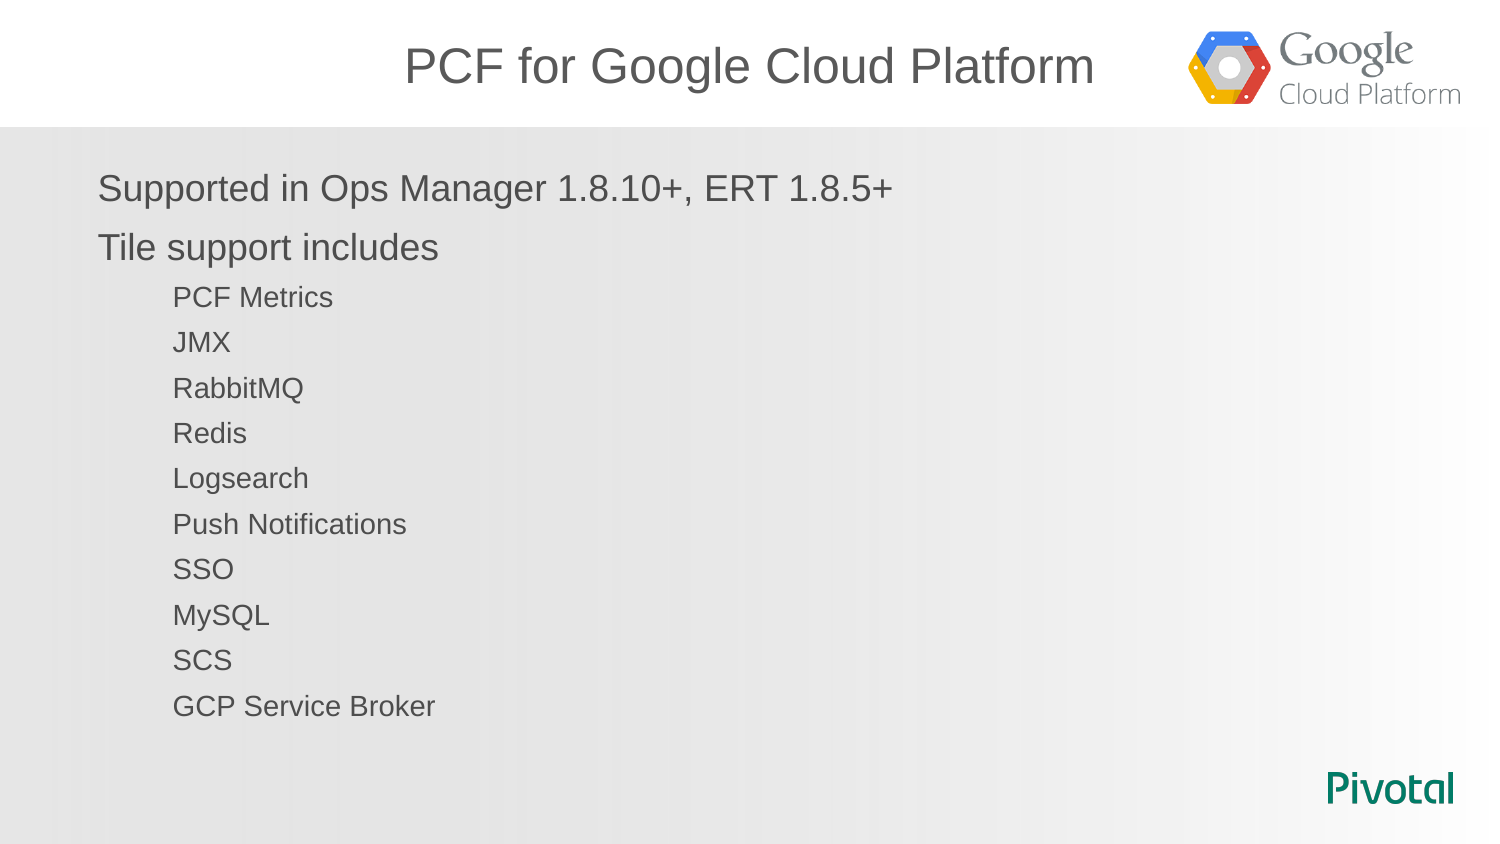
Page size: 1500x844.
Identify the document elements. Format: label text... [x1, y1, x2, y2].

list Supported in Ops Manager 1.8.10+, ERT 1.8.5+ Tile support includes PCF Metrics JMX RabbitMQ Redis Logsearch Push Notifications SSO MySQL SCS GCP Service Broker [60, 150, 1440, 760]
title PCF for Google Cloud Platform [60, 40, 1162, 117]
picture [1328, 772, 1453, 804]
picture [1167, 25, 1477, 117]
